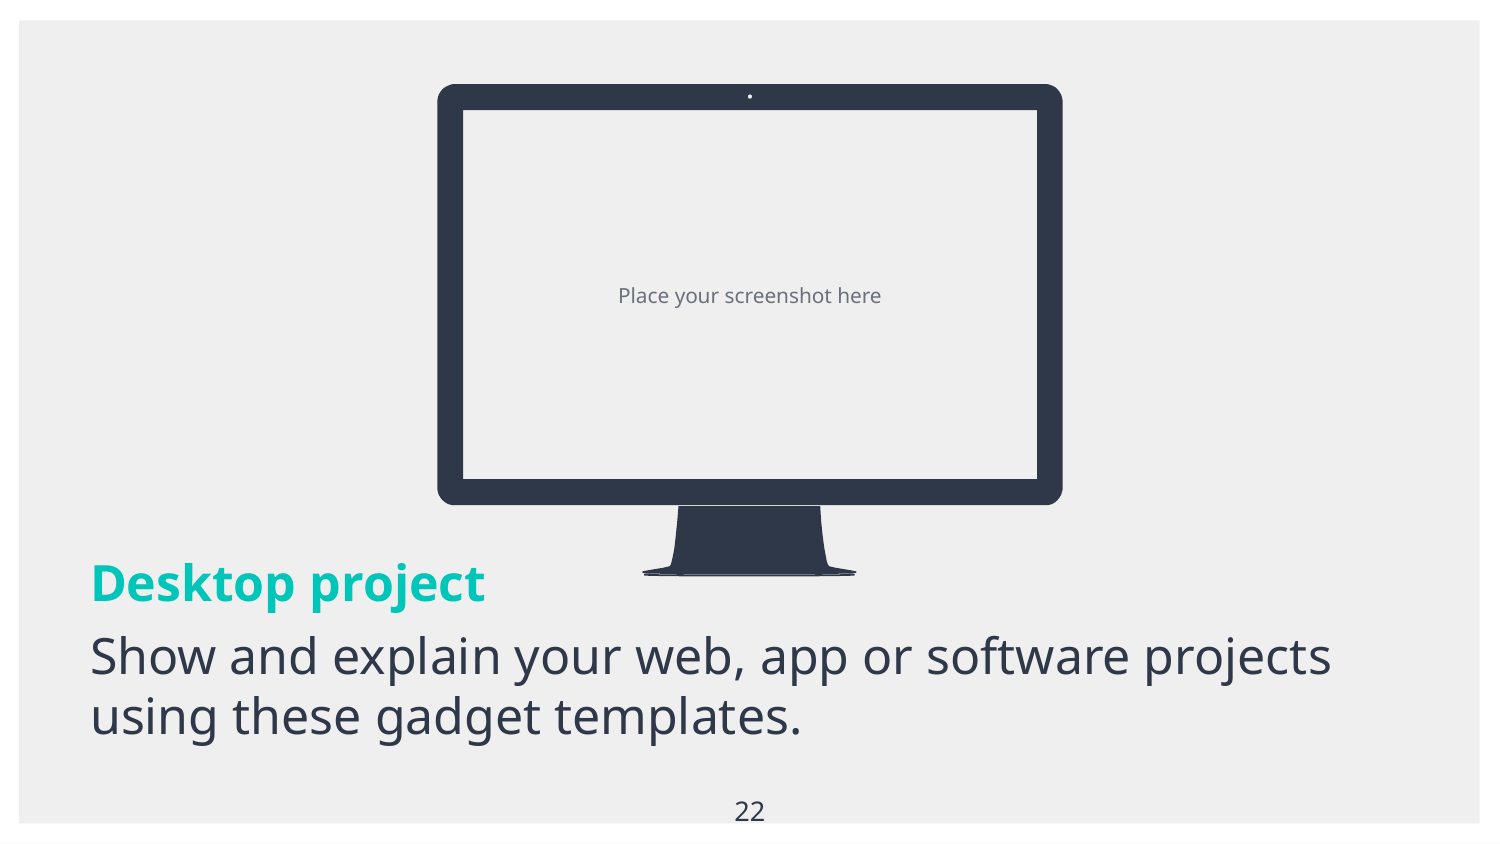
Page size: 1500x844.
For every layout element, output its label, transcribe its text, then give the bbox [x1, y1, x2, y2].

list Desktop project Show and explain your web, app or software projects using these gadget templates. [75, 536, 1418, 766]
text_box [437, 84, 1063, 536]
slide_number ‹#› [705, 779, 795, 844]
text_box Place your screenshot here [463, 110, 1037, 481]
